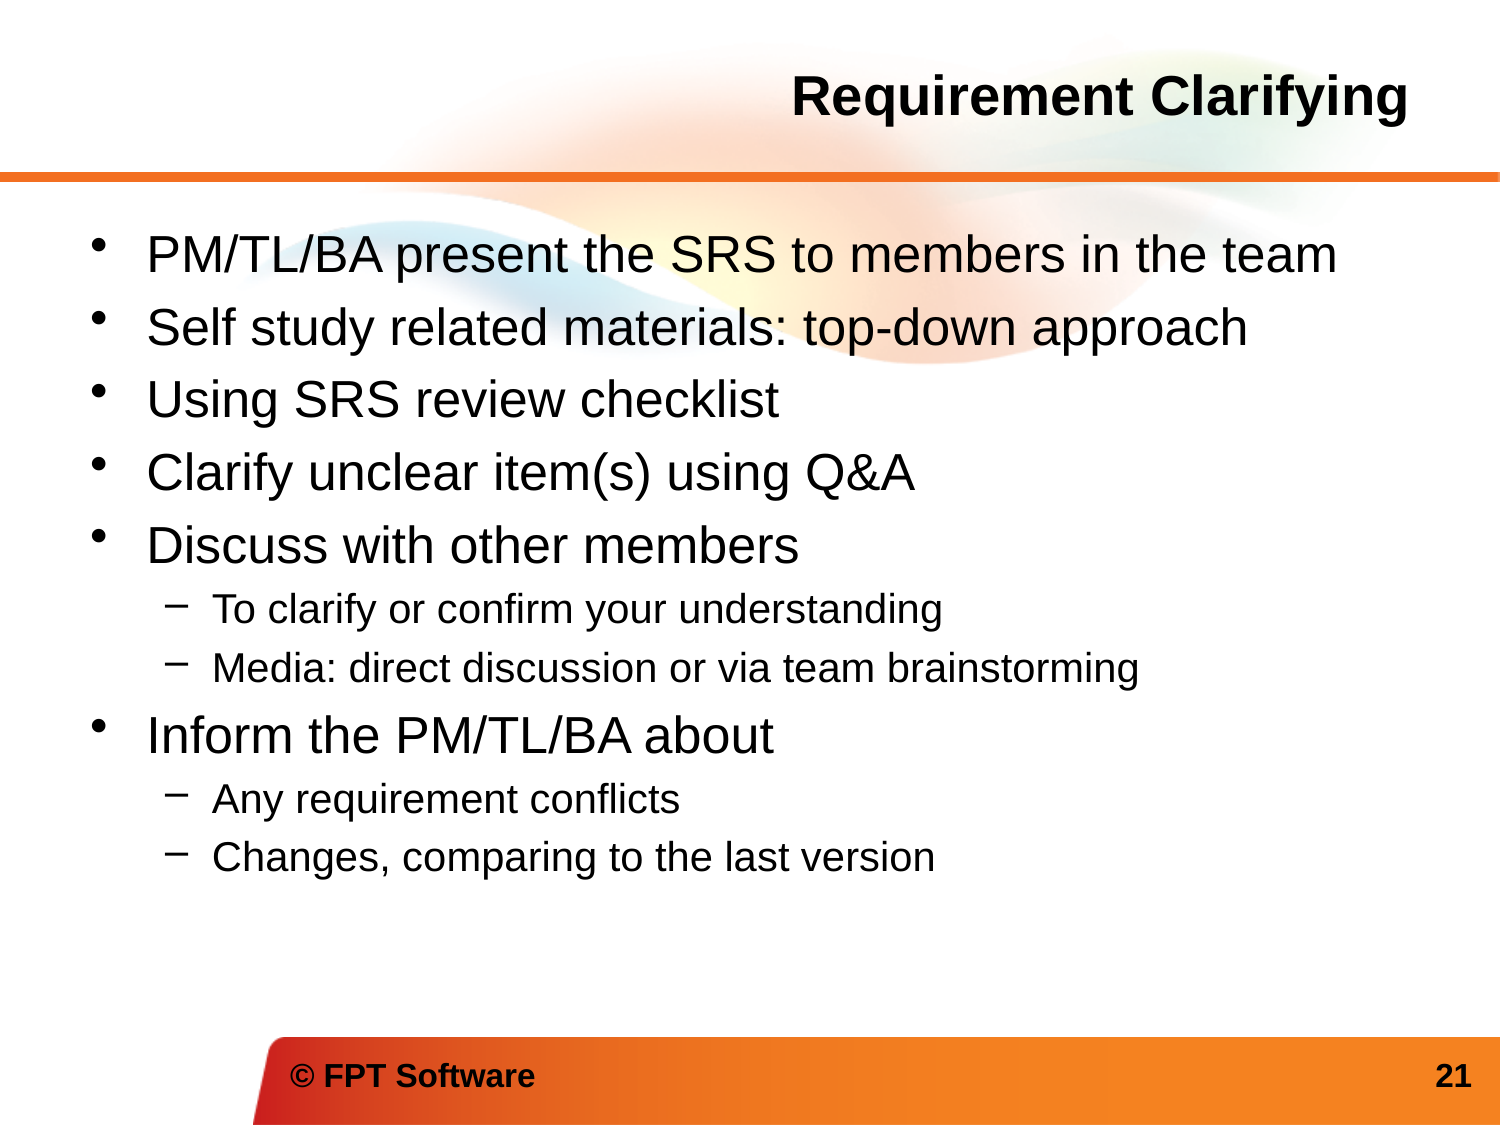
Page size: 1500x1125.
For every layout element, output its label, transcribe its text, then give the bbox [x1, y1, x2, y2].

picture [0, 0, 1500, 212]
list PM/TL/BA present the SRS to members in the team Self study related materials: top-down approach Using SRS review checklist Clarify unclear item(s) using Q&A Discuss with other members To clarify or confirm your understanding Media: direct discussion or via team brainstorming Inform the PM/TL/BA about Any requirement conflicts Changes, comparing to the last version [75, 212, 1425, 1005]
title Requirement Clarifying [437, 24, 1425, 161]
picture [253, 1037, 1500, 1125]
